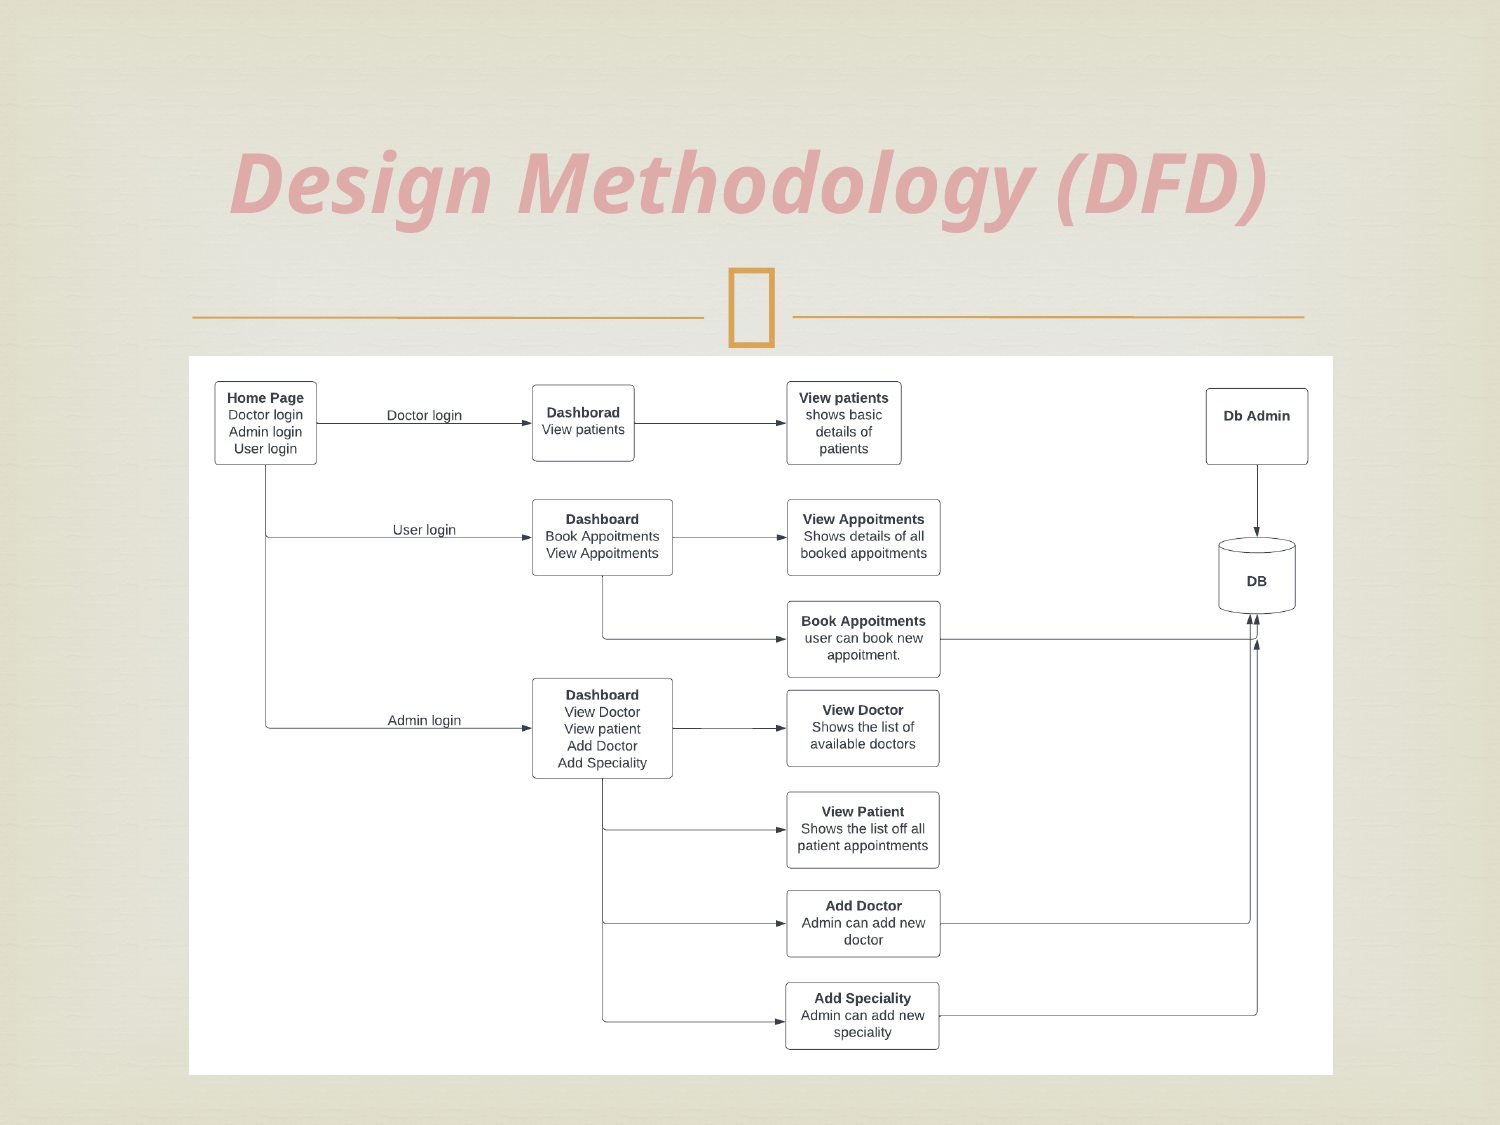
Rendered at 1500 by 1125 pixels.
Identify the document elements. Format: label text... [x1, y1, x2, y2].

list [189, 355, 1334, 1075]
title Design Methodology (DFD) [112, 93, 1386, 267]
